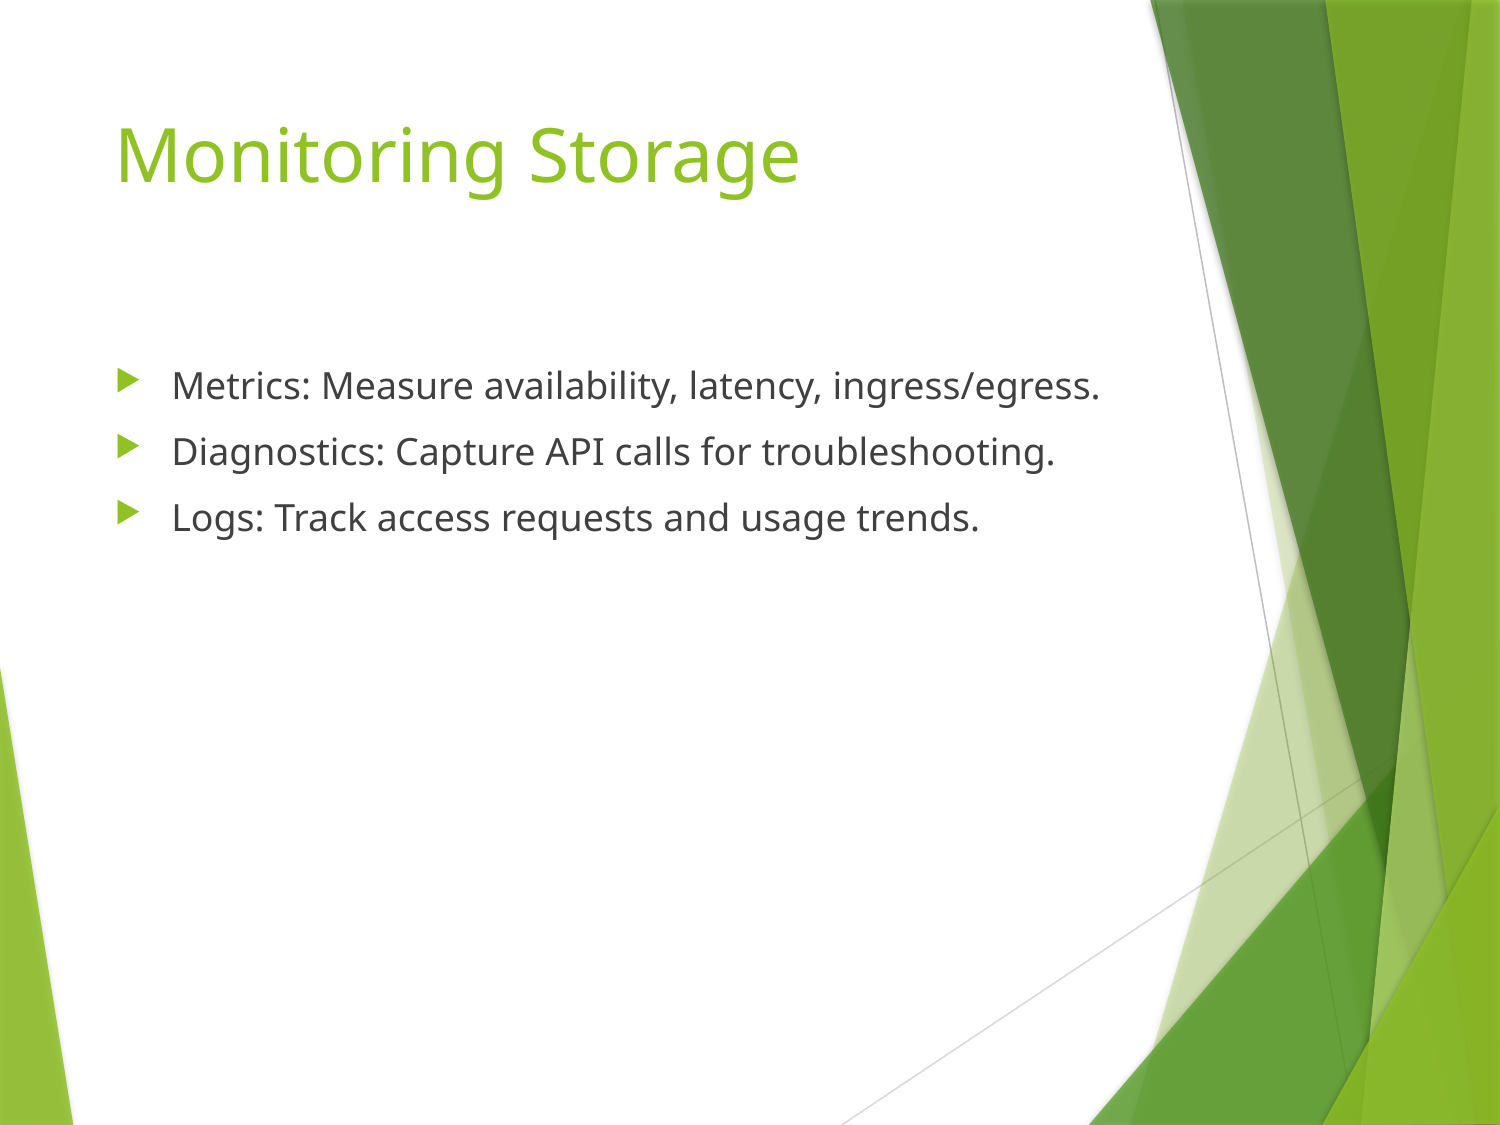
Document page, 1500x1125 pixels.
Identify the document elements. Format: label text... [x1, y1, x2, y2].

title Monitoring Storage [99, 99, 1142, 317]
list Metrics: Measure availability, latency, ingress/egress. Diagnostics: Capture API calls for troubleshooting. Logs: Track access requests and usage trends. [99, 354, 1142, 992]
